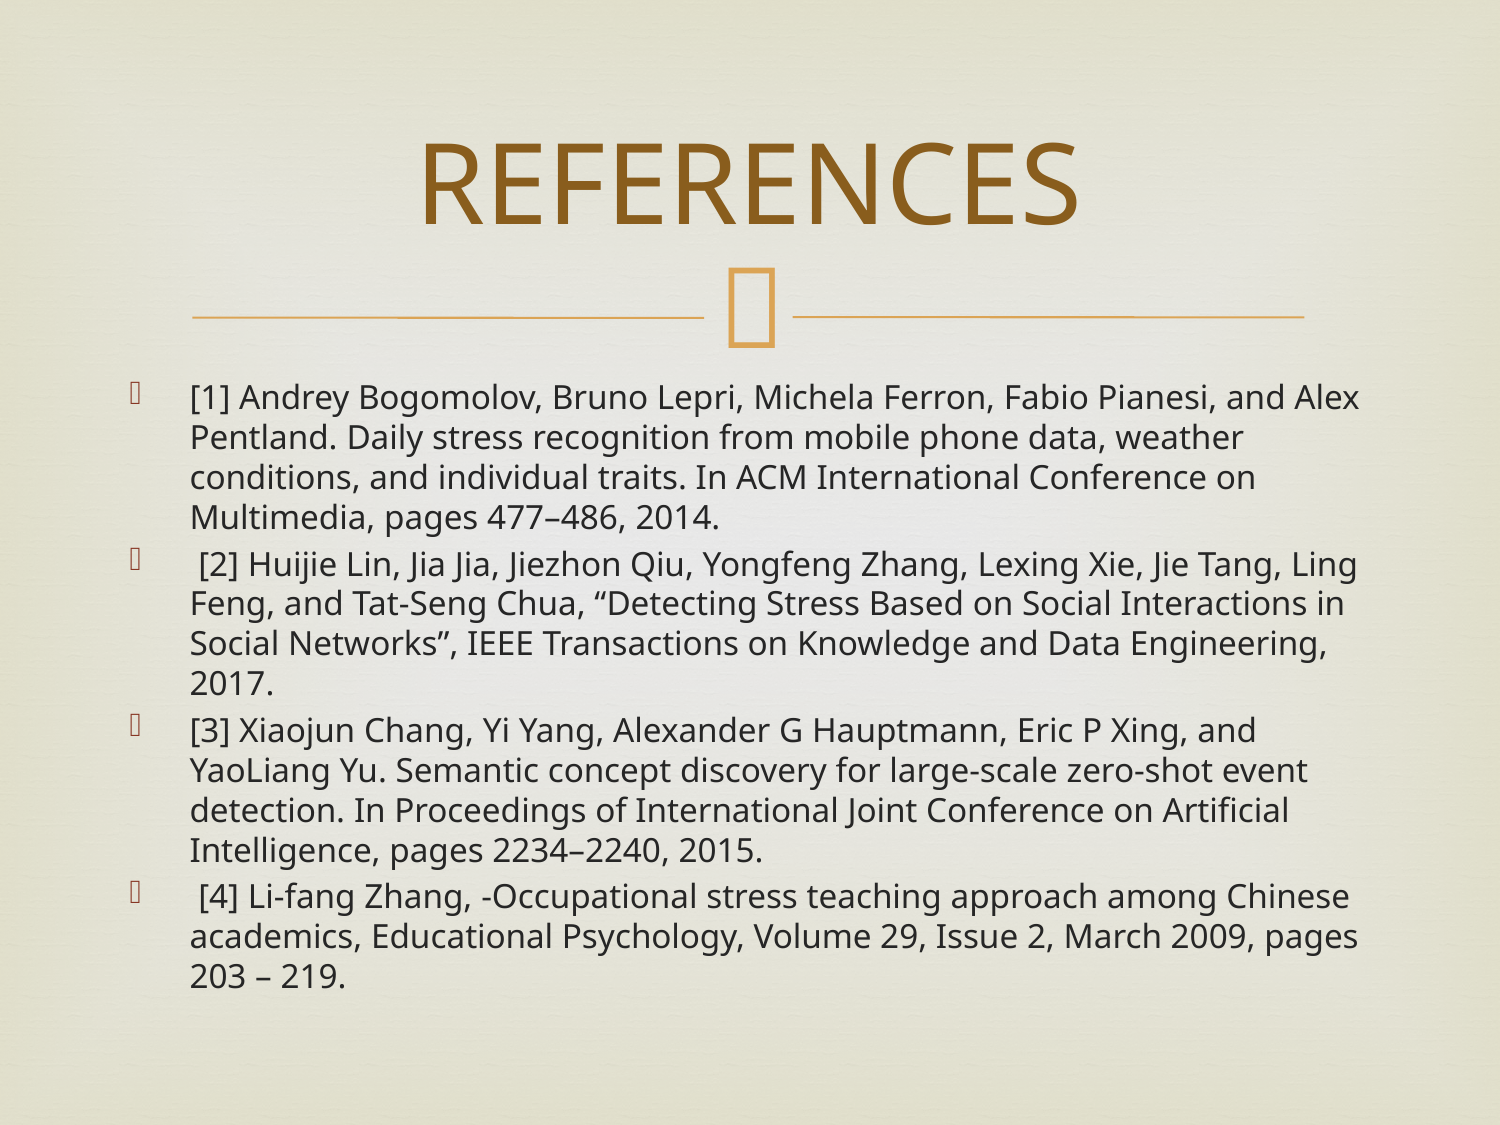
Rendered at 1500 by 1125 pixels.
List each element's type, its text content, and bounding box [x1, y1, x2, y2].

title REFERENCES [112, 93, 1386, 267]
list [1] Andrey Bogomolov, Bruno Lepri, Michela Ferron, Fabio Pianesi, and Alex Pentland. Daily stress recognition from mobile phone data, weather conditions, and individual traits. In ACM International Conference on Multimedia, pages 477–486, 2014. [2] Huijie Lin, Jia Jia, Jiezhon Qiu, Yongfeng Zhang, Lexing Xie, Jie Tang, Ling Feng, and Tat-Seng Chua, “Detecting Stress Based on Social Interactions in Social Networks”, IEEE Transactions on Knowledge and Data Engineering, 2017. [3] Xiaojun Chang, Yi Yang, Alexander G Hauptmann, Eric P Xing, and YaoLiang Yu. Semantic concept discovery for large-scale zero-shot event detection. In Proceedings of International Joint Conference on Artificial Intelligence, pages 2234–2240, 2015. [4] Li-fang Zhang, -Occupational stress teaching approach among Chinese academics, Educational Psychology, Volume 29, Issue 2, March 2009, pages 203 – 219. [114, 368, 1386, 1005]
